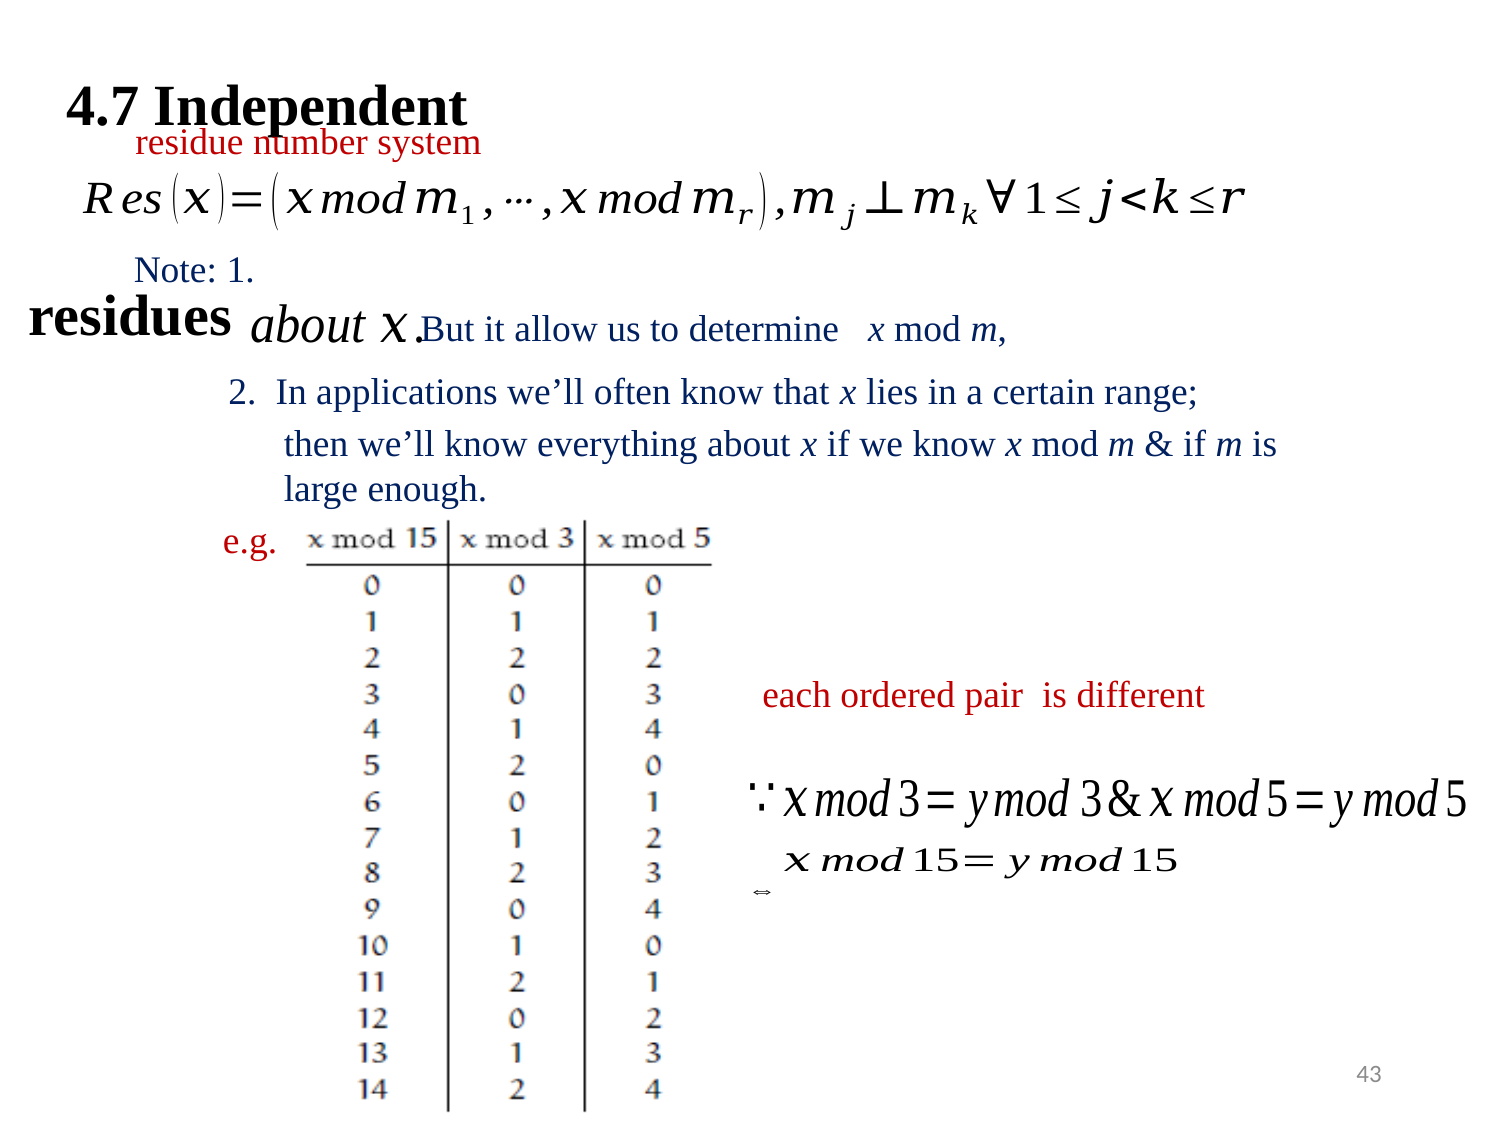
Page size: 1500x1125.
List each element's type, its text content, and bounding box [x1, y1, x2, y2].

slide_number 42 [1059, 1042, 1397, 1103]
text_box then we’ll know everything about x if we know x mod m & if m is large enough. [118, 411, 1295, 517]
picture [292, 517, 725, 1114]
text_box 4.7 Independent residues [14, 0, 664, 145]
text_box 2. In applications we’ll often know that x lies in a certain range; [213, 360, 1314, 420]
text_box e.g. [208, 509, 293, 569]
text_box residue number system [120, 109, 497, 170]
